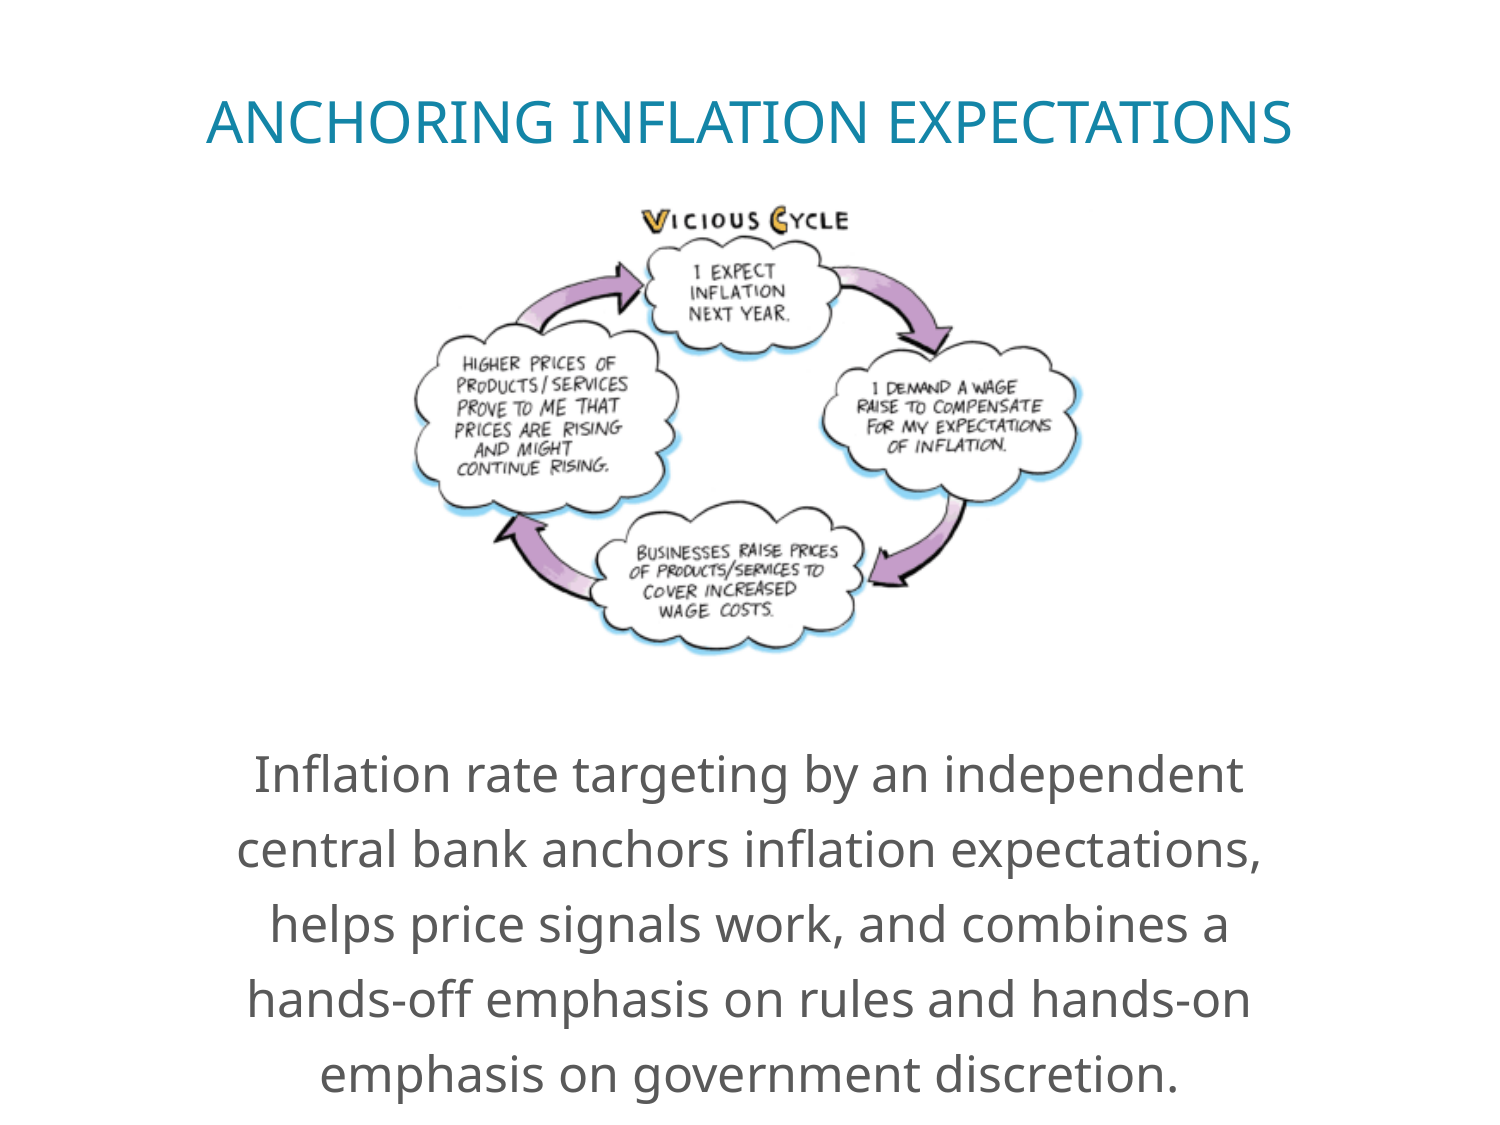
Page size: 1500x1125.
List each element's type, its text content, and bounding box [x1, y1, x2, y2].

list Inflation rate targeting by an independent central bank anchors inflation expectations, helps price signals work, and combines a hands-off emphasis on rules and hands-on emphasis on government discretion. [179, 719, 1321, 1036]
title ANCHORING INFLATION EXPECTATIONS [0, 0, 1500, 241]
picture [406, 193, 1094, 667]
